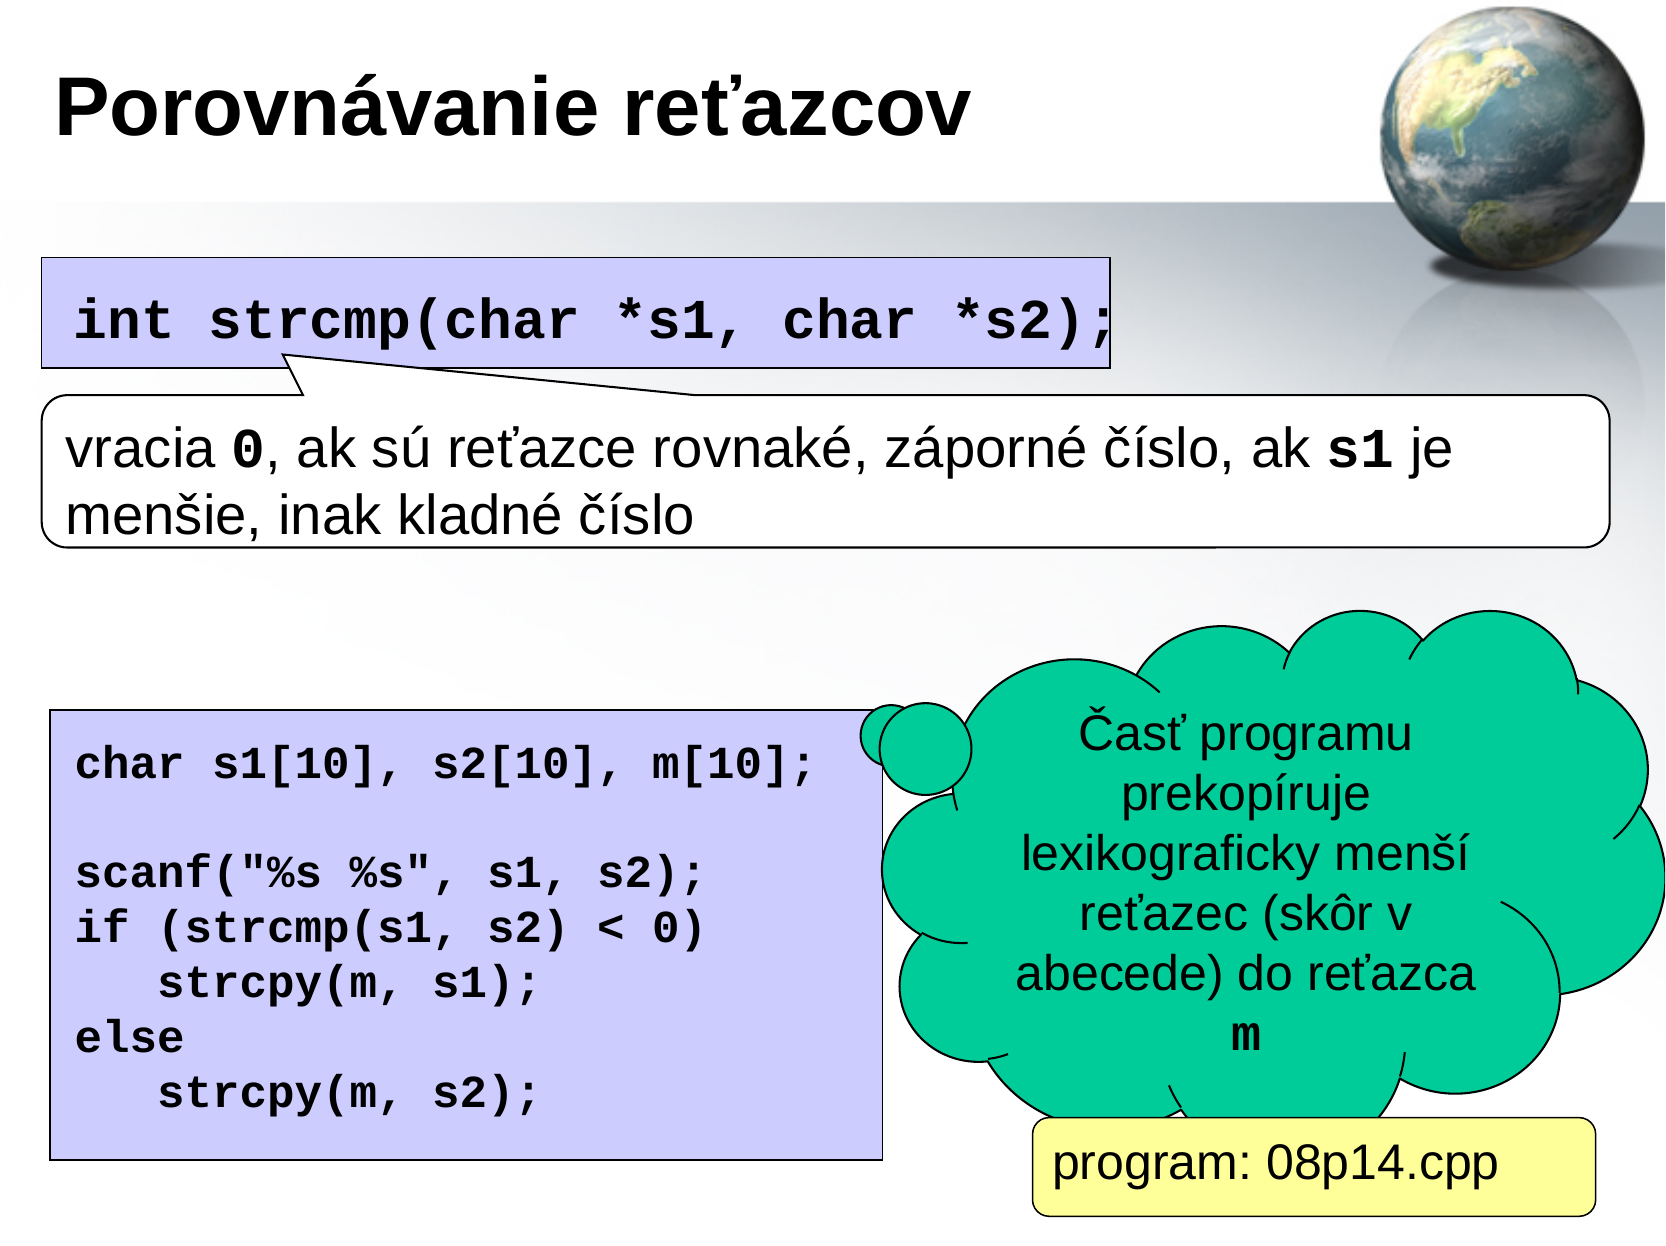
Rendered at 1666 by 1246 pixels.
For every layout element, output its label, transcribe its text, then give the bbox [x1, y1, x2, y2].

text_box int strcmp(char *s1, char *s2); [56, 273, 1137, 358]
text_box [49, 709, 883, 1161]
picture [0, 0, 1666, 1246]
picture [883, 769, 953, 852]
title Porovnávanie reťazcov [37, 24, 1375, 179]
text_box Časť programu prekopíruje lexikograficky menší reťazec (skôr v abecede) do reťazca m [878, 610, 1666, 1117]
text_box program: 08p14.cpp [1032, 1117, 1596, 1217]
text_box [41, 257, 1111, 369]
text_box vracia 0, ak sú reťazce rovnaké, záporné číslo, ak s1 je menšie, inak kladné číslo [41, 354, 1610, 548]
picture [1169, 1111, 1185, 1117]
